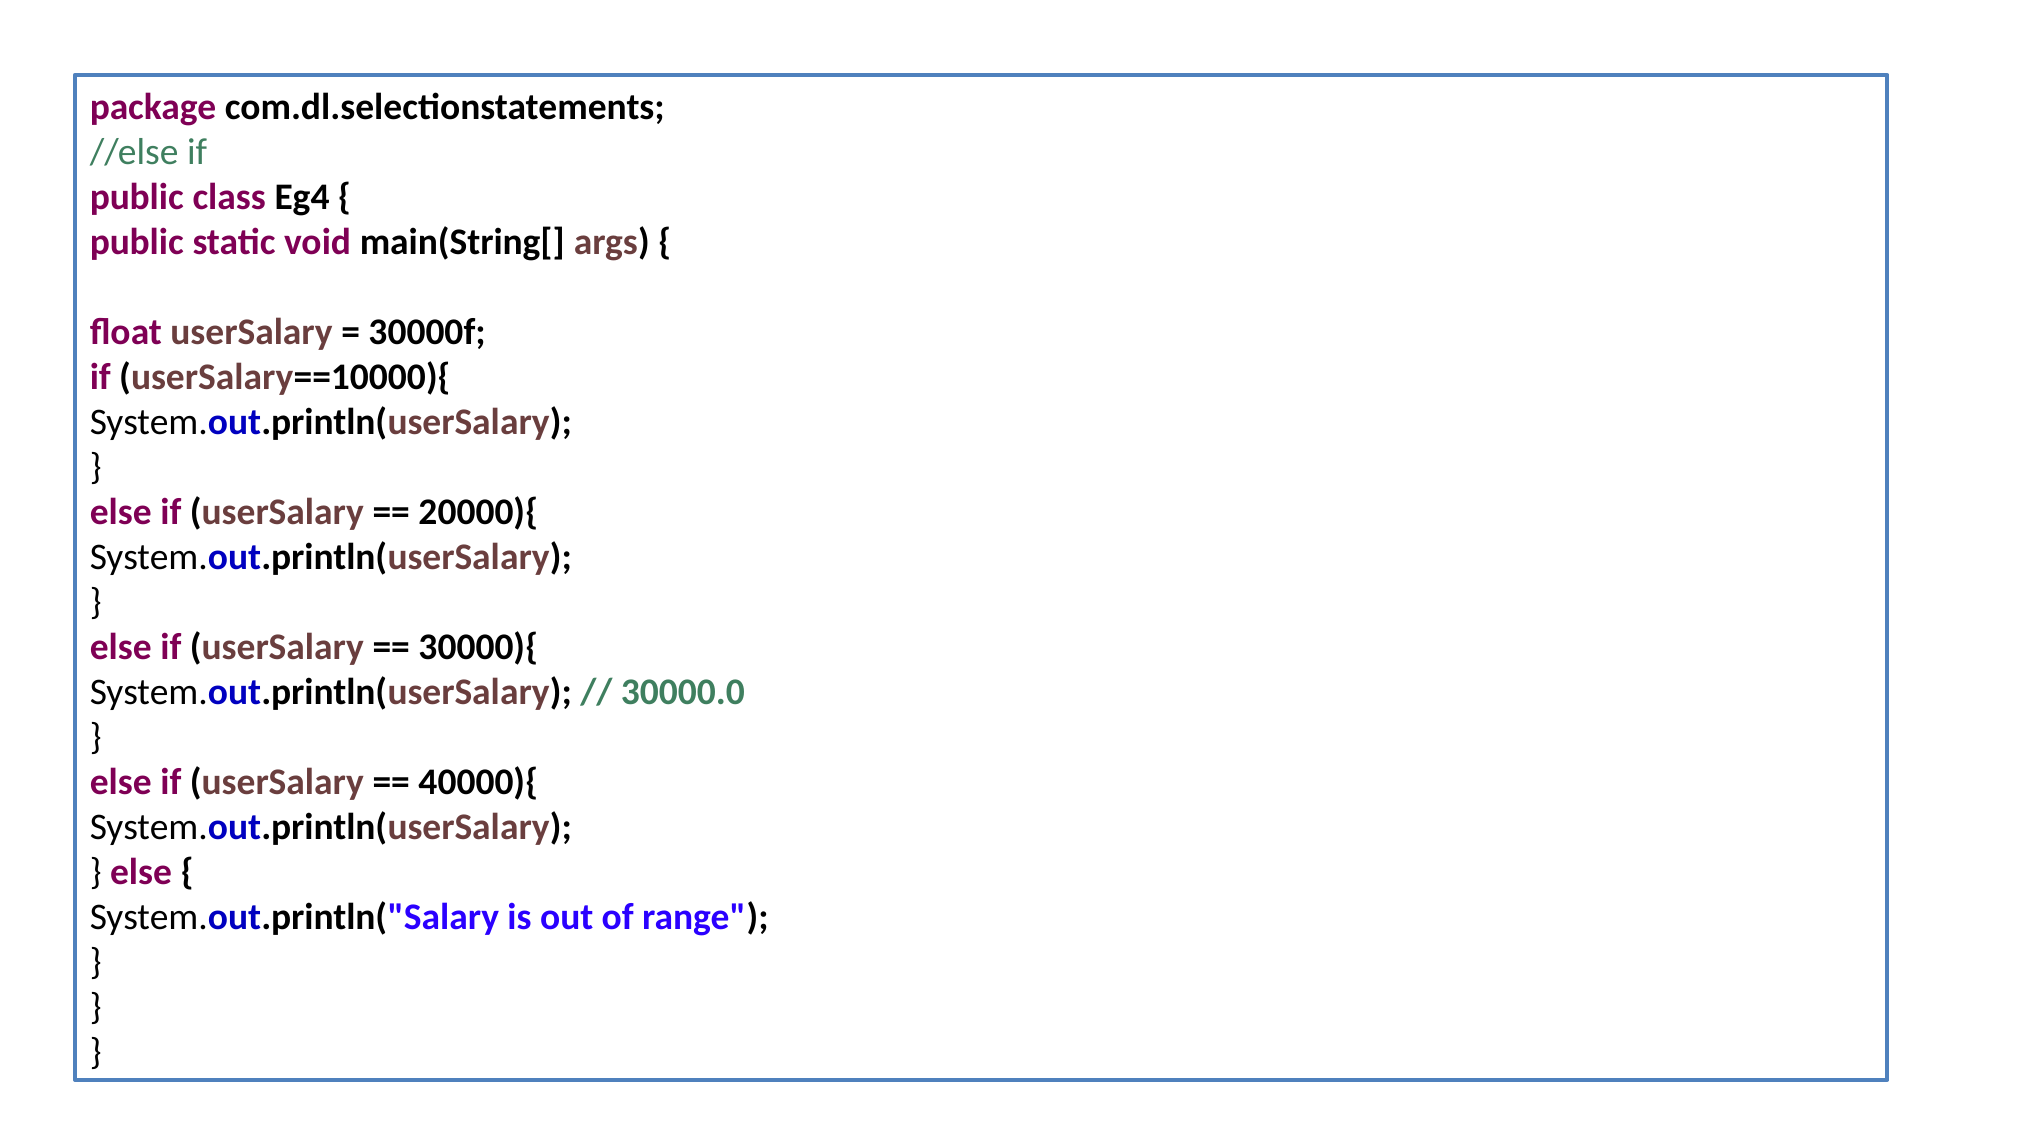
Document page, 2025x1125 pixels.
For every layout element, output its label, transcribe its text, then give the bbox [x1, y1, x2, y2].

text_box package com.dl.selectionstatements; //else if public class Eg4 { public static void main(String[] args) { float userSalary = 30000f; if (userSalary==10000){ System.out.println(userSalary); } else if (userSalary == 20000){ System.out.println(userSalary); } else if (userSalary == 30000){ System.out.println(userSalary); // 30000.0 } else if (userSalary == 40000){ System.out.println(userSalary); } else { System.out.println("Salary is out of range"); } } } [73, 73, 1889, 1082]
